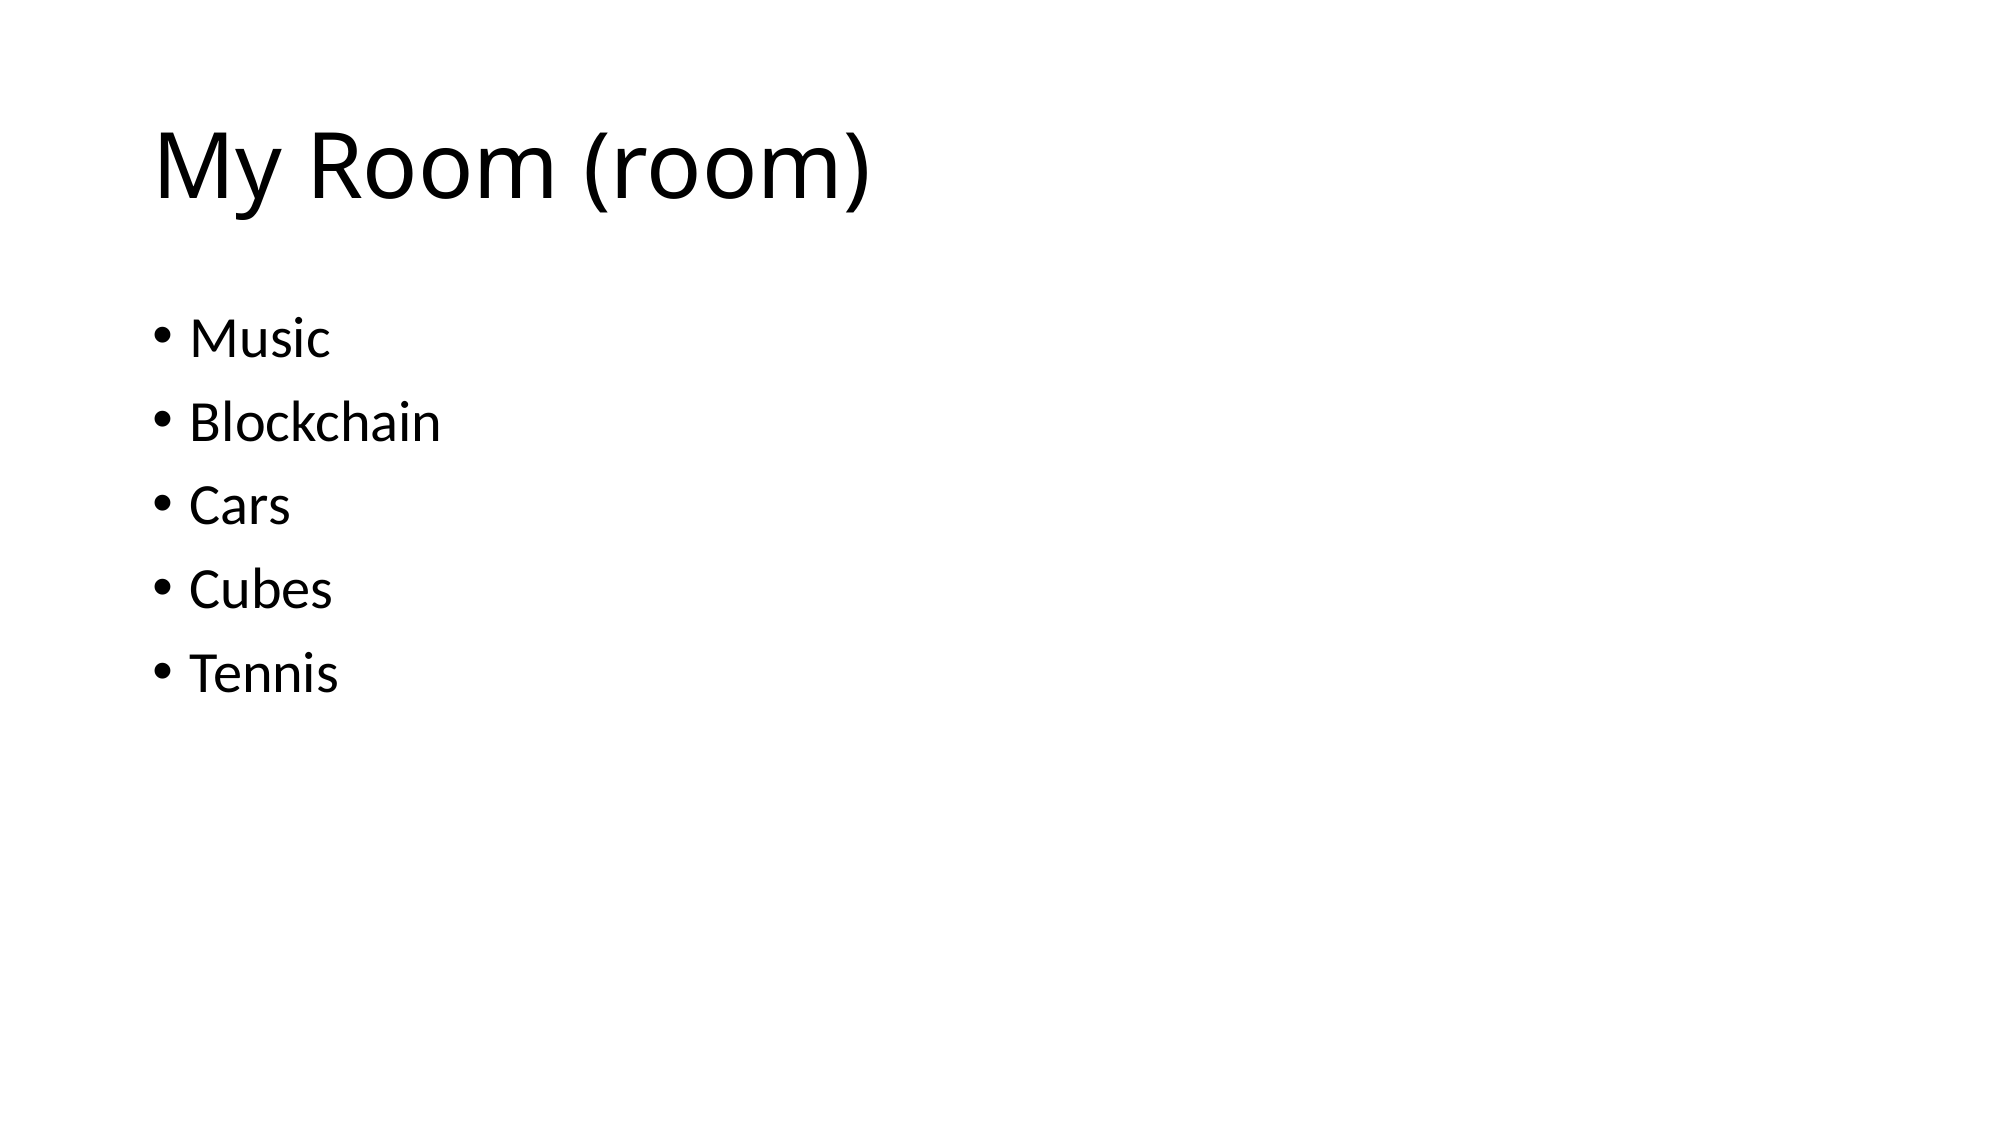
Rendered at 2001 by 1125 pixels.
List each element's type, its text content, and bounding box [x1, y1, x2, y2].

list Music Blockchain Cars Cubes Tennis [137, 299, 1863, 1014]
title My Room (room) [137, 59, 1863, 278]
